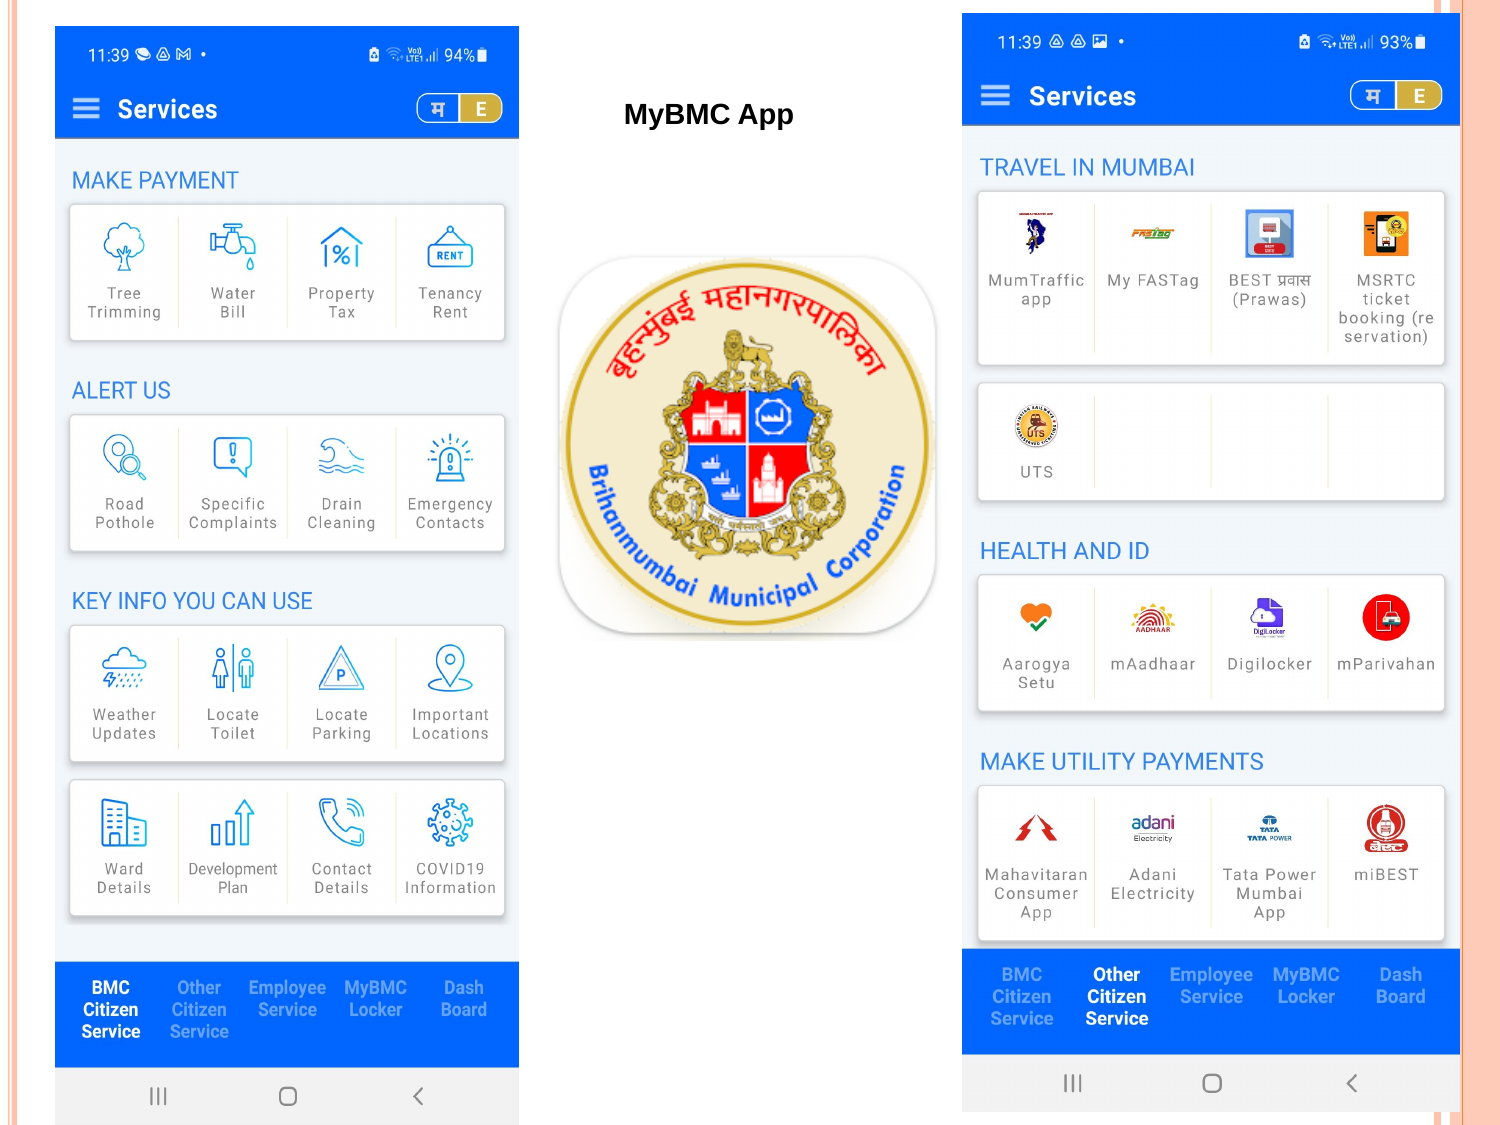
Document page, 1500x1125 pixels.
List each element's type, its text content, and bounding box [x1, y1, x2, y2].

picture [962, 13, 1460, 1113]
picture [55, 26, 520, 1125]
picture [548, 210, 951, 642]
text_box MyBMC App [609, 79, 859, 145]
